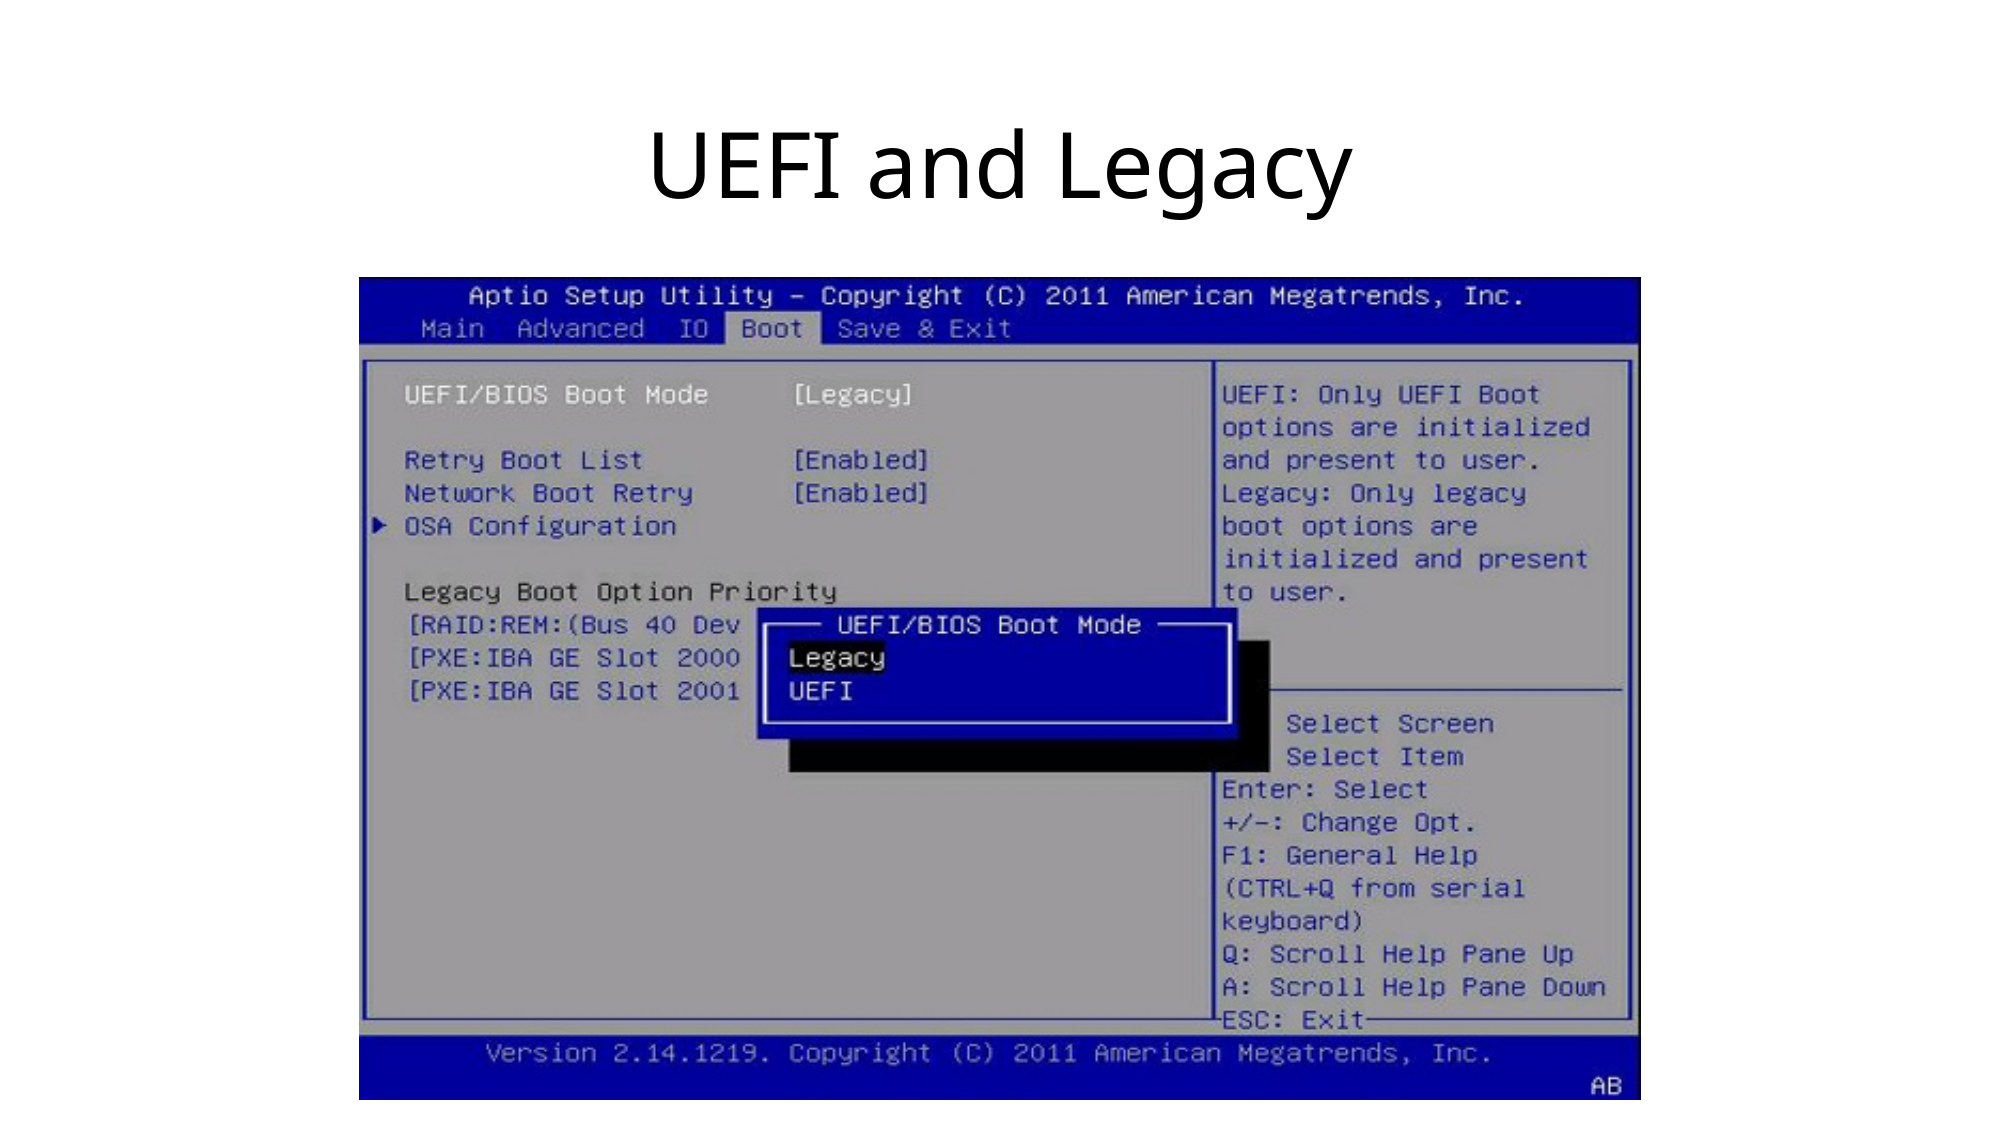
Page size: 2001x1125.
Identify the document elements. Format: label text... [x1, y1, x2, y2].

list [359, 277, 1641, 1100]
title UEFI and Legacy [137, 59, 1863, 278]
